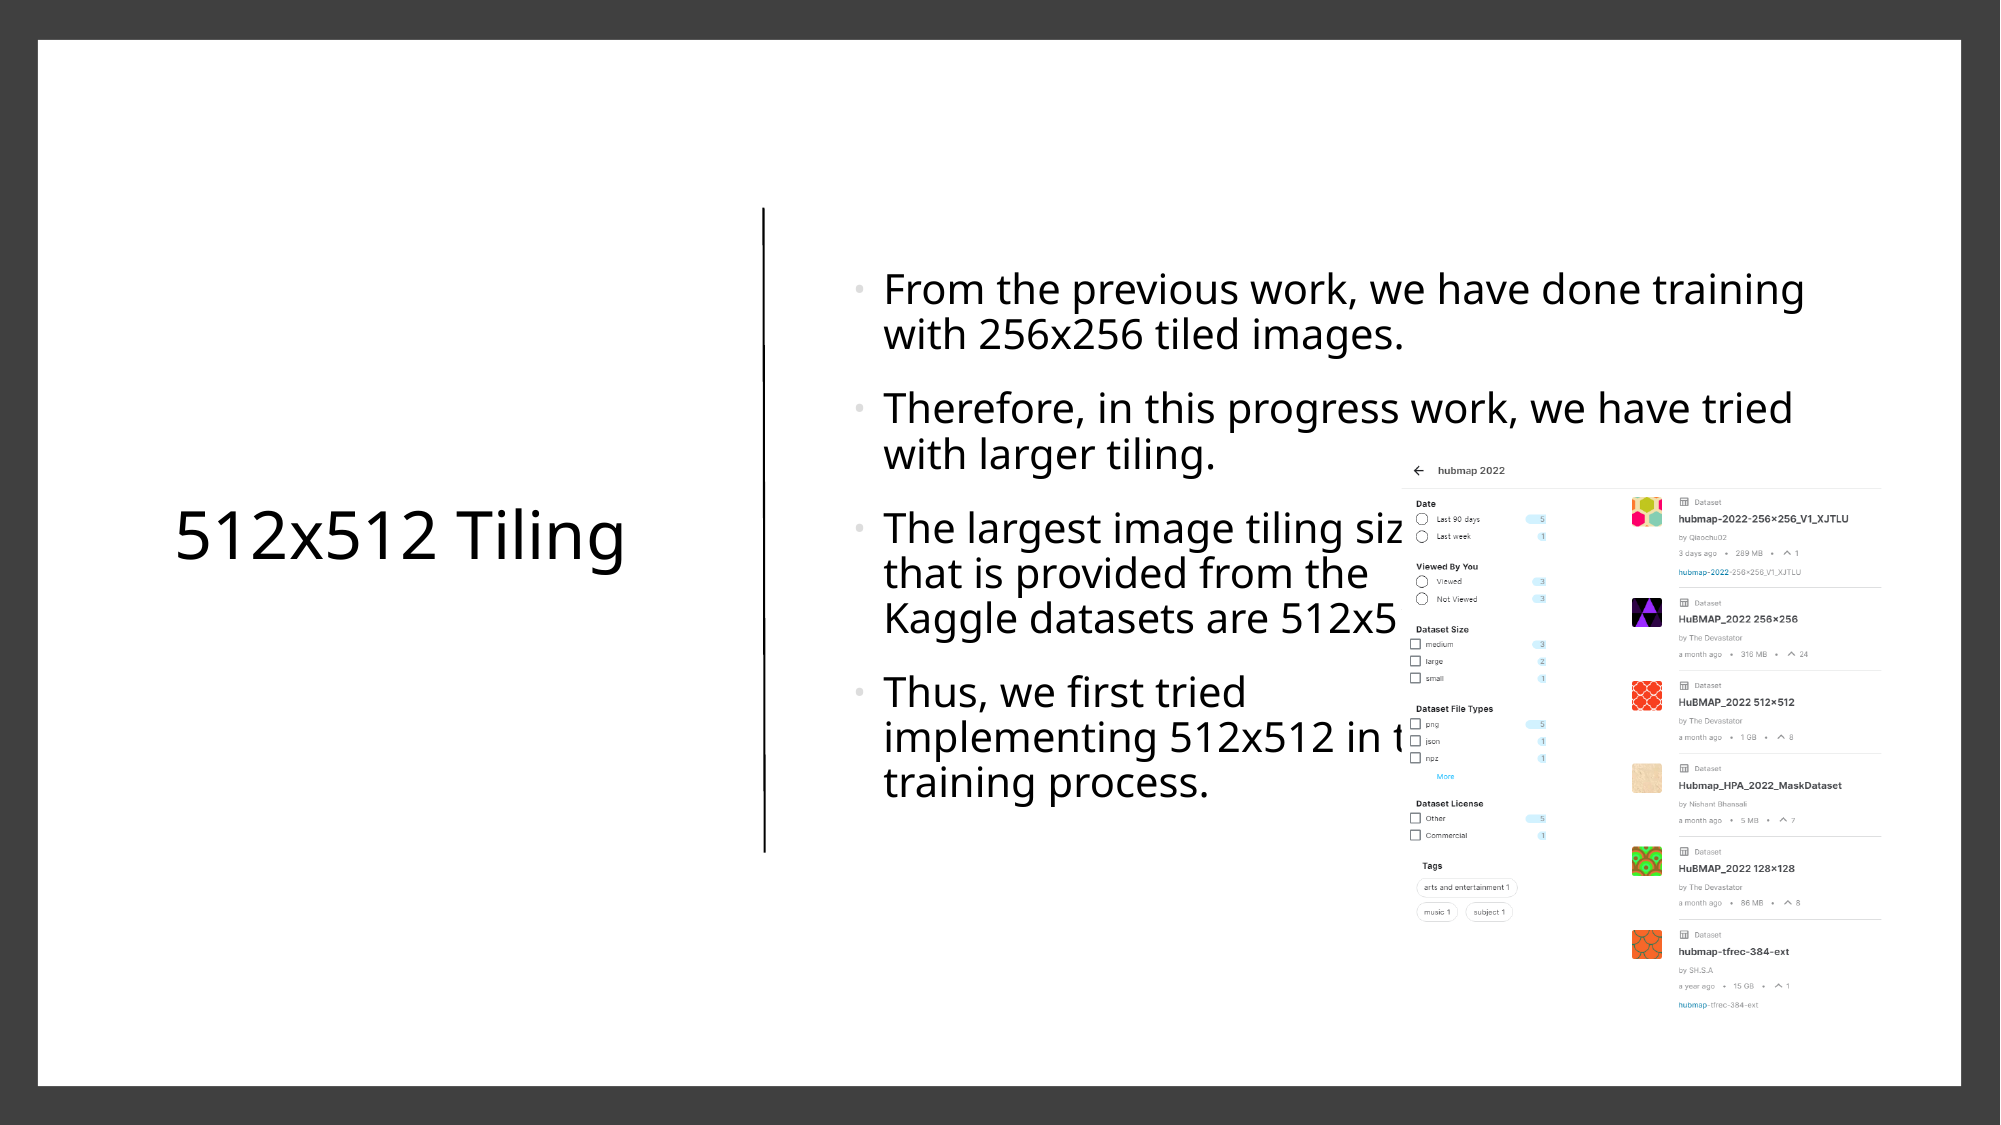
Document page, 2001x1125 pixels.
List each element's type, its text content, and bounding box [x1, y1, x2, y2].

picture [1401, 455, 1882, 1020]
text_box [36, 38, 1963, 1088]
text_box [0, 0, 2000, 1125]
title 512x512 Tiling [105, 105, 697, 970]
list From the previous work, we have done training with 256x256 tiled images. Therefore, in this progress work, we have tried with larger tiling. The largest image tiling size that is provided from the Kaggle datasets are 512x512. Thus, we first tried implementing 512x512 in the training process. [830, 105, 1844, 970]
